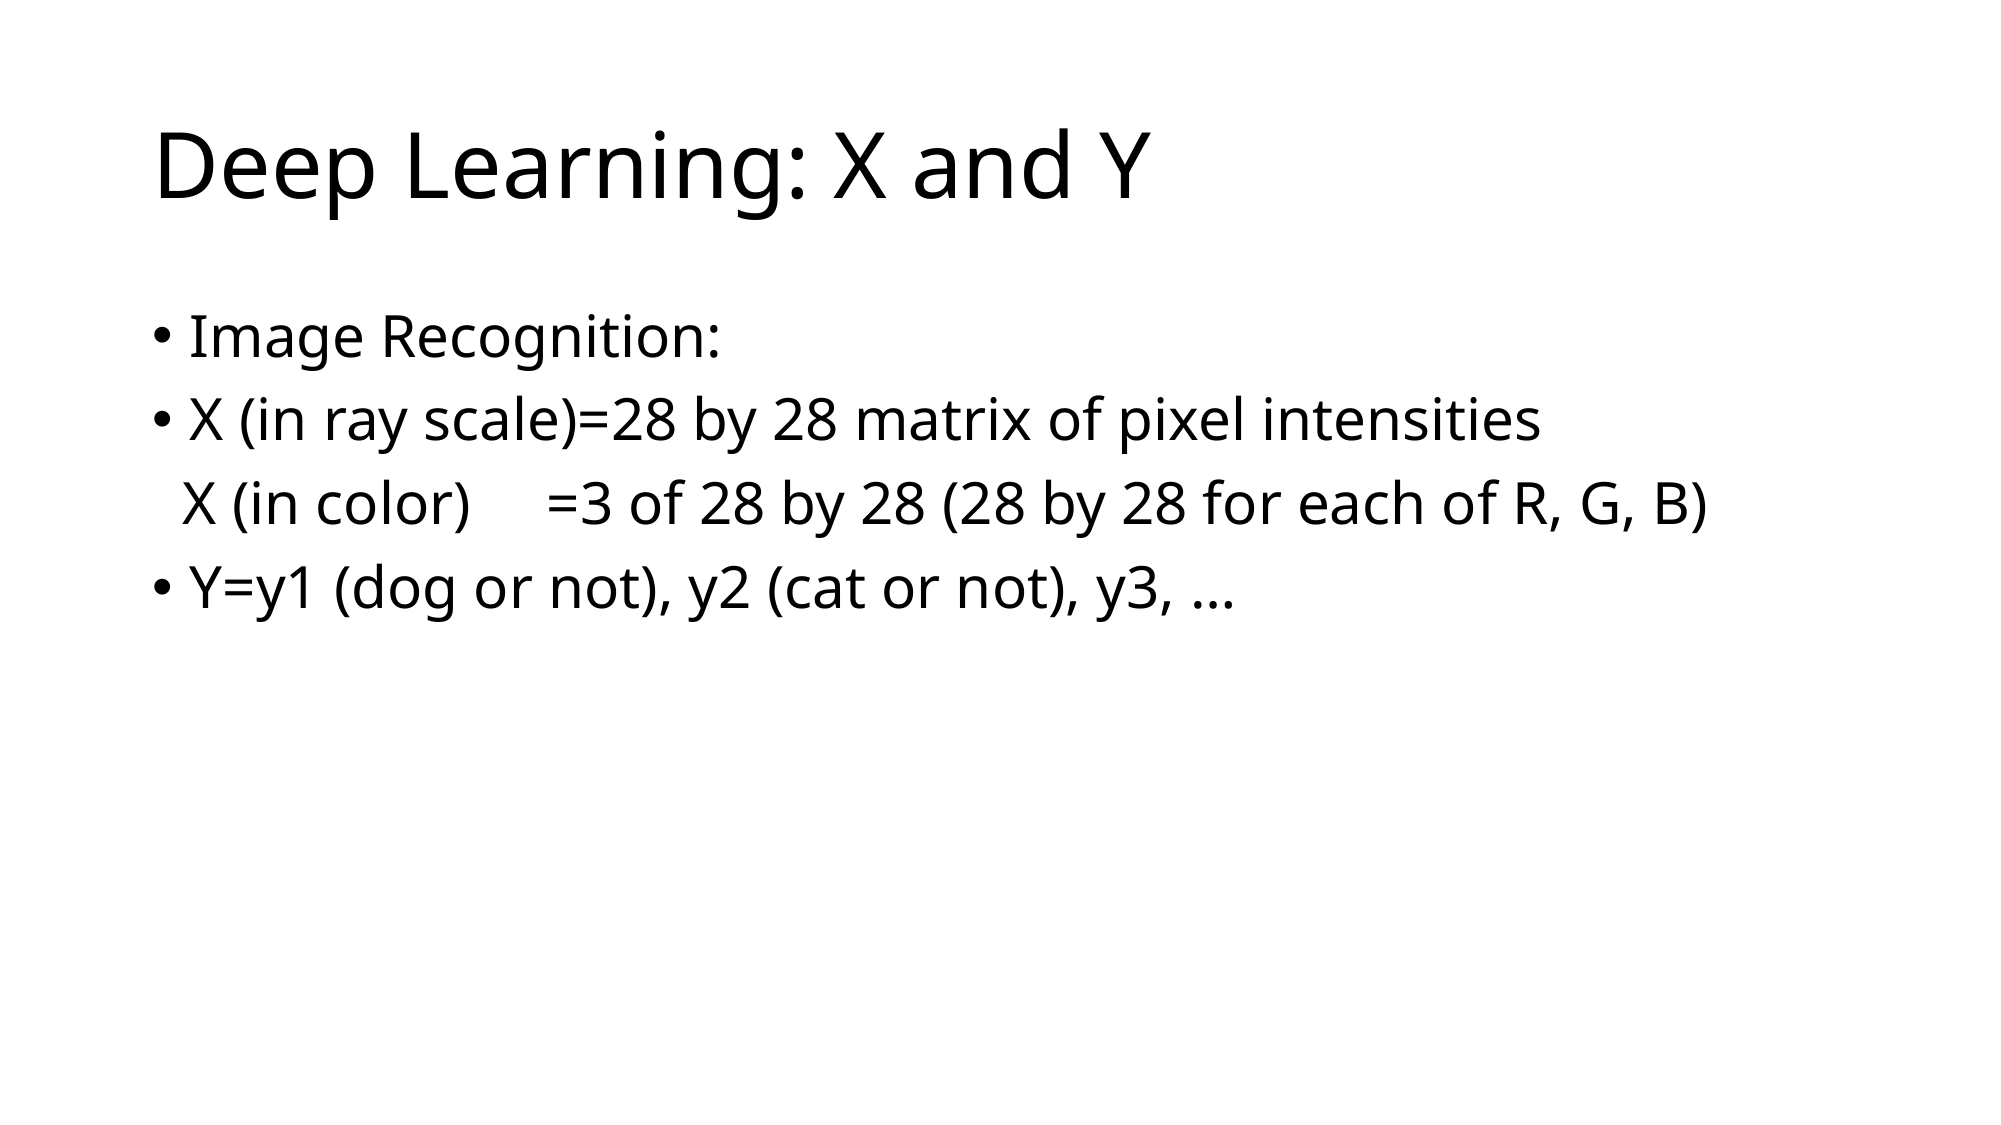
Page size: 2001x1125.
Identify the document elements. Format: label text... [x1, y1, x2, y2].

title Deep Learning: X and Y [137, 59, 1863, 278]
list Image Recognition: X (in ray scale)=28 by 28 matrix of pixel intensities X (in color) =3 of 28 by 28 (28 by 28 for each of R, G, B) Y=y1 (dog or not), y2 (cat or not), y3, … [137, 299, 1863, 1014]
